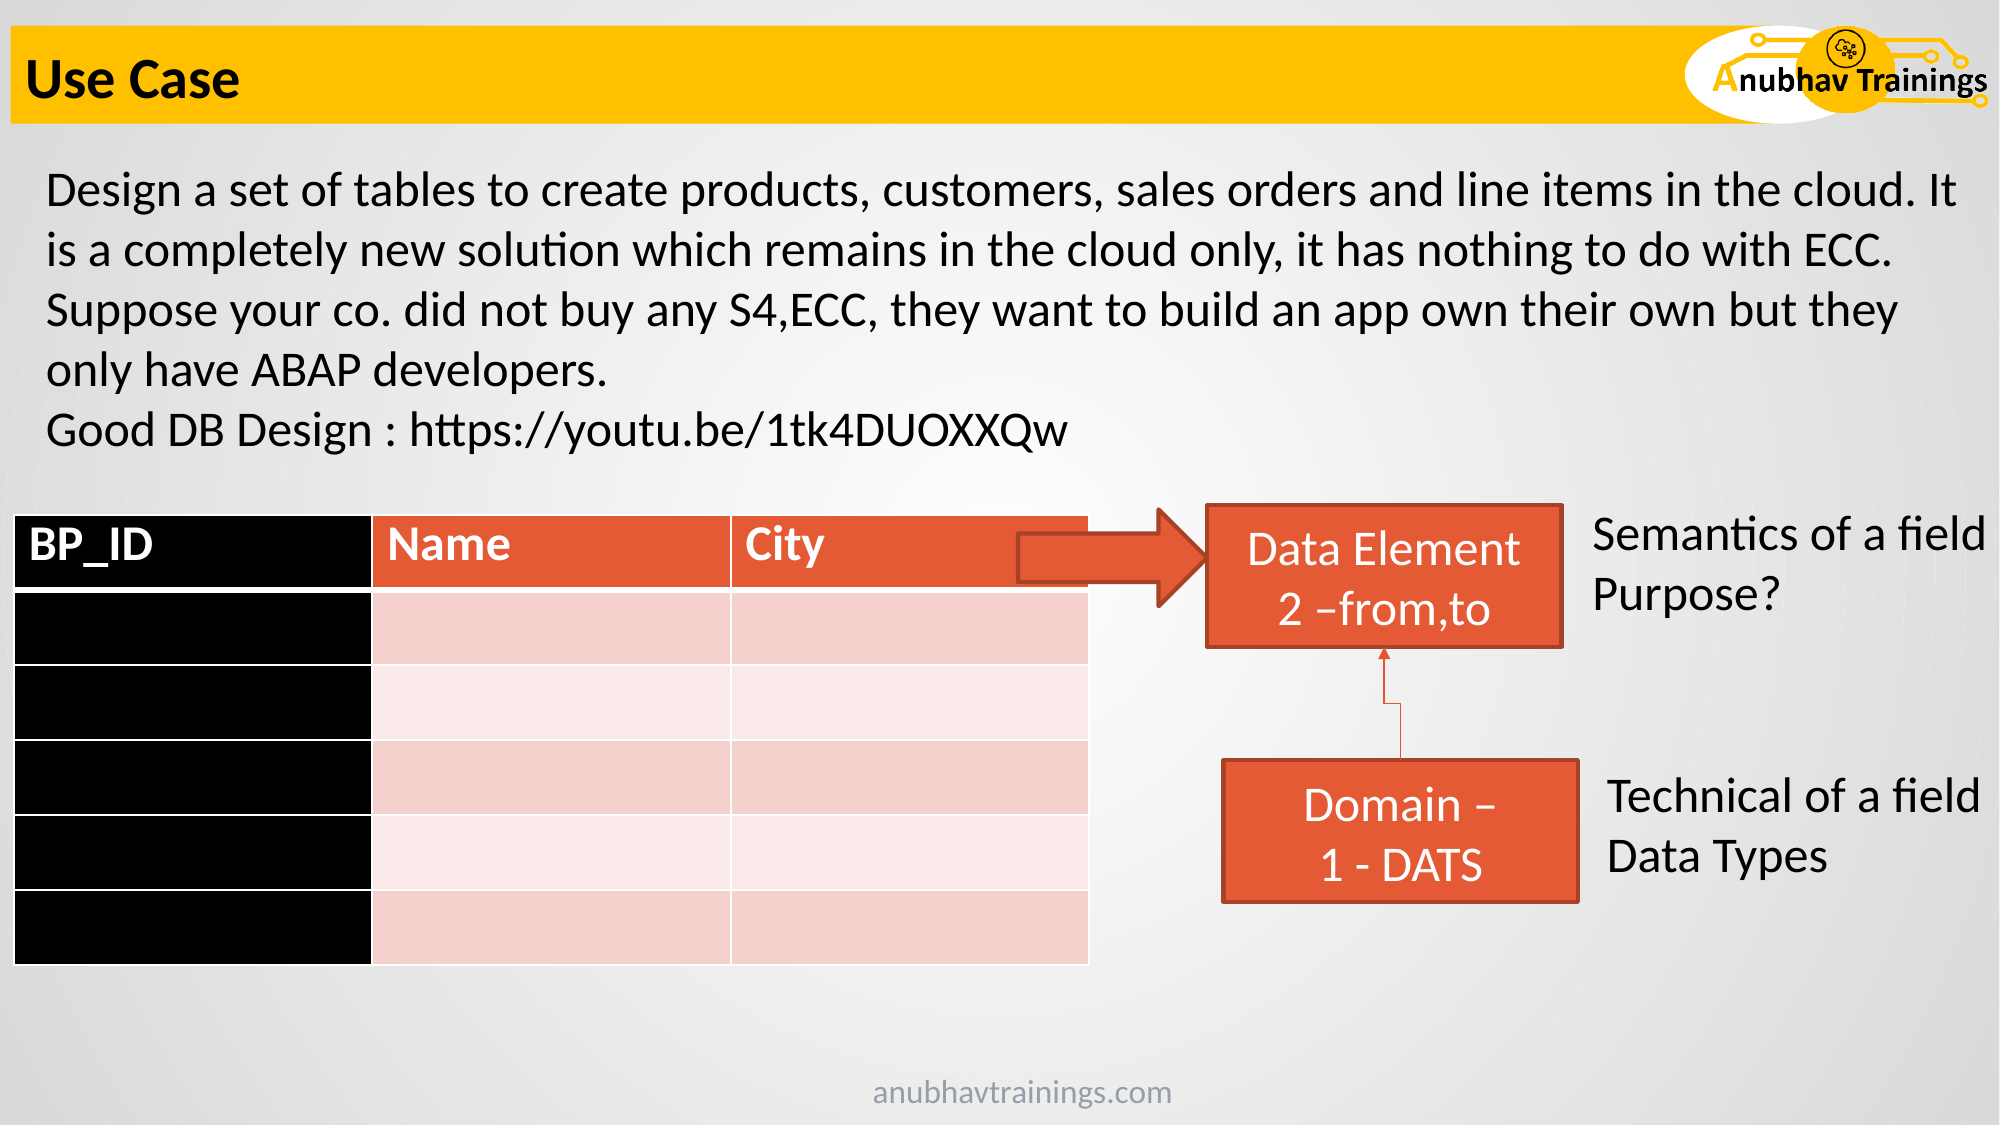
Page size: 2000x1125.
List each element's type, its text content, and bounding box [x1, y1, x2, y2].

text_box [1015, 507, 1205, 609]
table_cell [15, 816, 371, 889]
table_cell [15, 593, 371, 664]
text_box Data Element 2 –from,to [1205, 503, 1564, 649]
text_box [1682, 42, 1704, 107]
table_cell [373, 666, 730, 739]
text_box Design a set of tables to create products, customers, sales orders and line items in the cloud. It is a completely new solution which remains in the cloud only, it has nothing to do with ECC. Suppose your co. did not buy any S4,ECC, they want to build an app own their own but they only have ABAP developers. Good DB Design : https://youtu.be/1tk4DUOXXQw [31, 148, 1990, 464]
table_cell [732, 593, 1088, 664]
text_box anubhavtrainings.com [858, 1062, 1355, 1118]
table_cell [373, 593, 730, 664]
table_cell [732, 741, 1088, 814]
picture [1709, 22, 1990, 114]
table_cell [373, 891, 730, 964]
table_cell [373, 816, 730, 889]
text_box Technical of a field Data Types [1592, 755, 2000, 890]
text_box Use Case [9, 24, 1761, 126]
table_header City [732, 516, 1088, 587]
table_cell [732, 816, 1088, 889]
text_box Domain – 1 - DATS [1221, 758, 1580, 904]
table_cell [373, 741, 730, 814]
table_cell [15, 741, 371, 814]
table_cell [15, 891, 371, 964]
text_box [1741, 122, 1815, 126]
table_cell [15, 666, 371, 739]
table_cell [732, 666, 1088, 739]
table_header BP_ID [15, 516, 371, 587]
table_cell [732, 891, 1088, 964]
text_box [1335, 694, 1450, 712]
table_header Name [373, 516, 730, 587]
text_box Semantics of a field Purpose? [1577, 492, 2000, 628]
